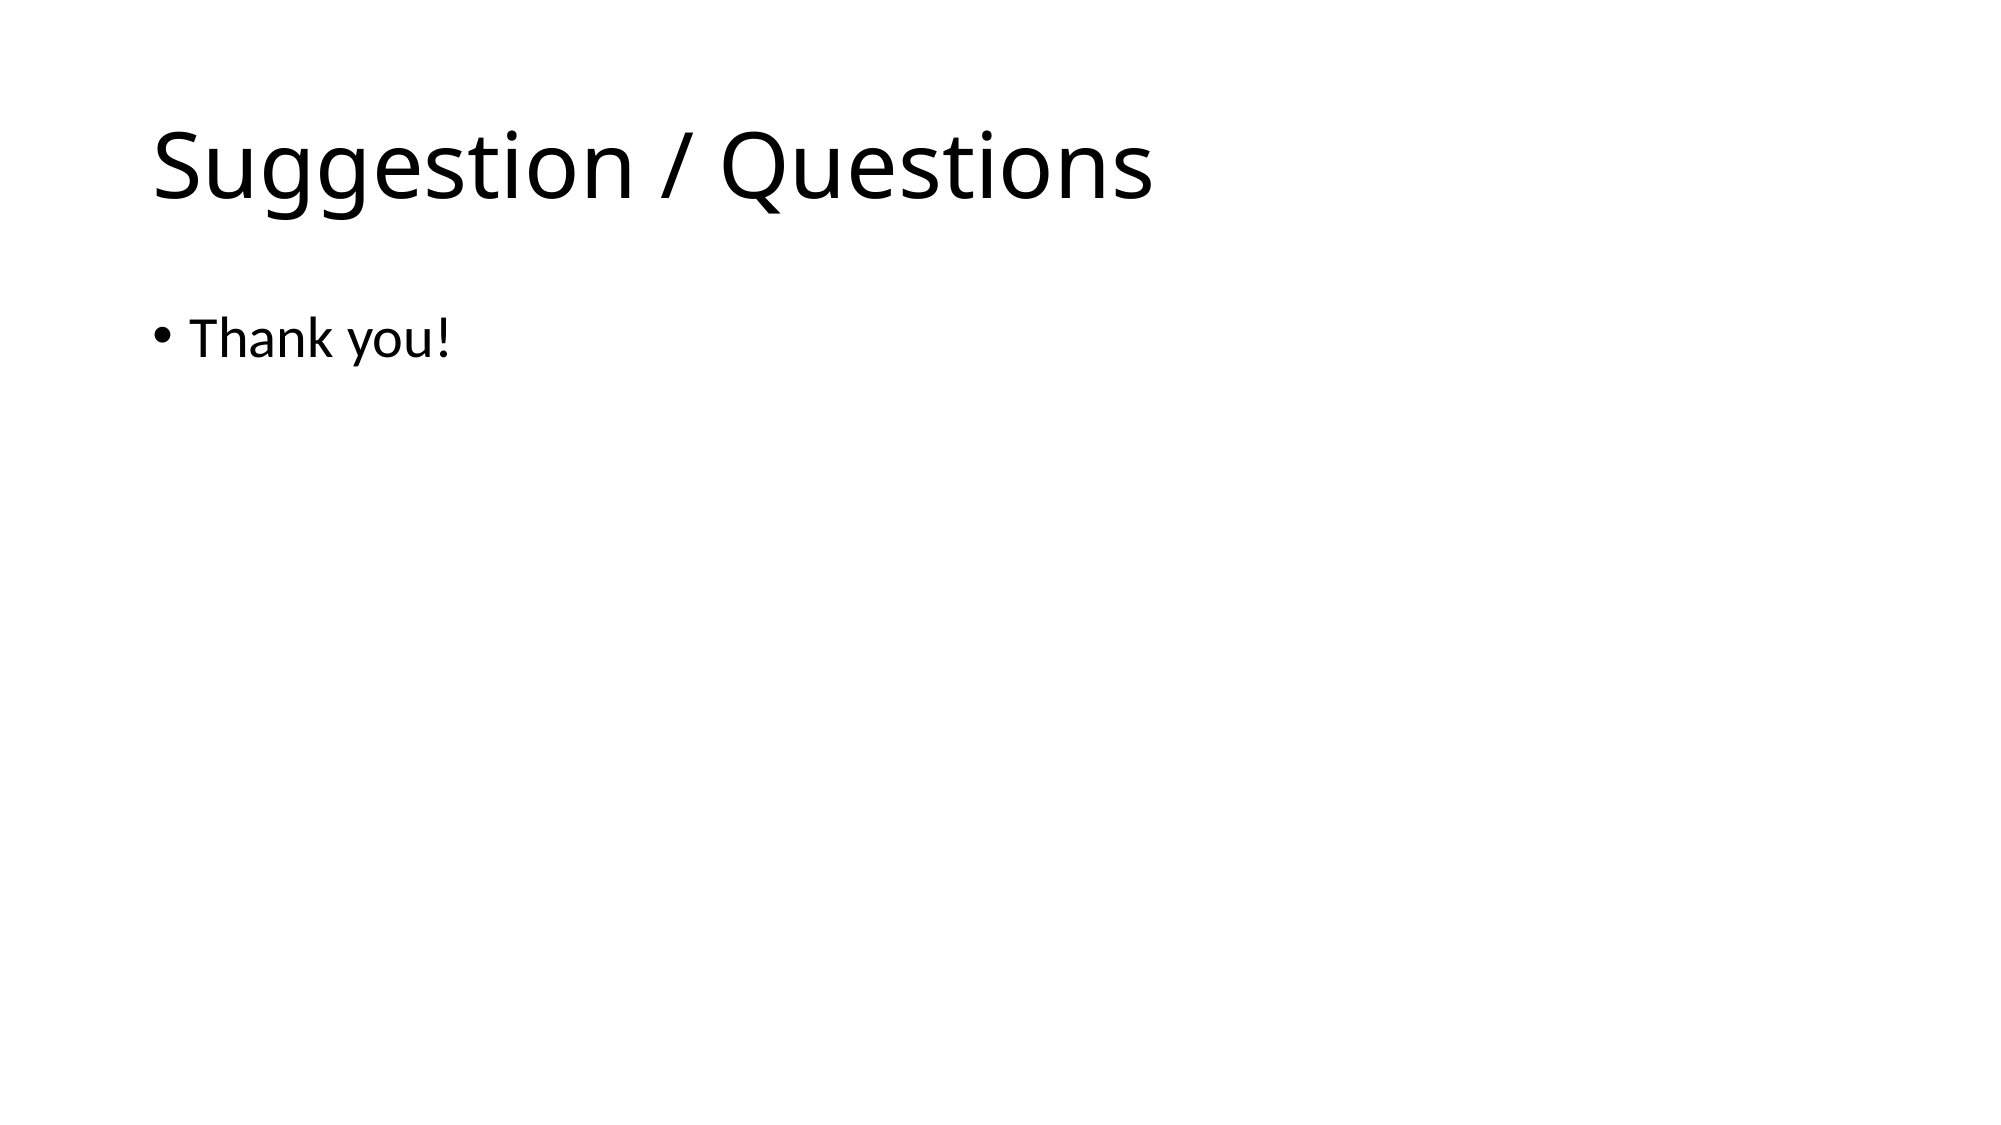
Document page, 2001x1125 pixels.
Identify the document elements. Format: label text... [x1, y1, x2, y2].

list Thank you! [137, 299, 1863, 1014]
title Suggestion / Questions [137, 59, 1863, 278]
